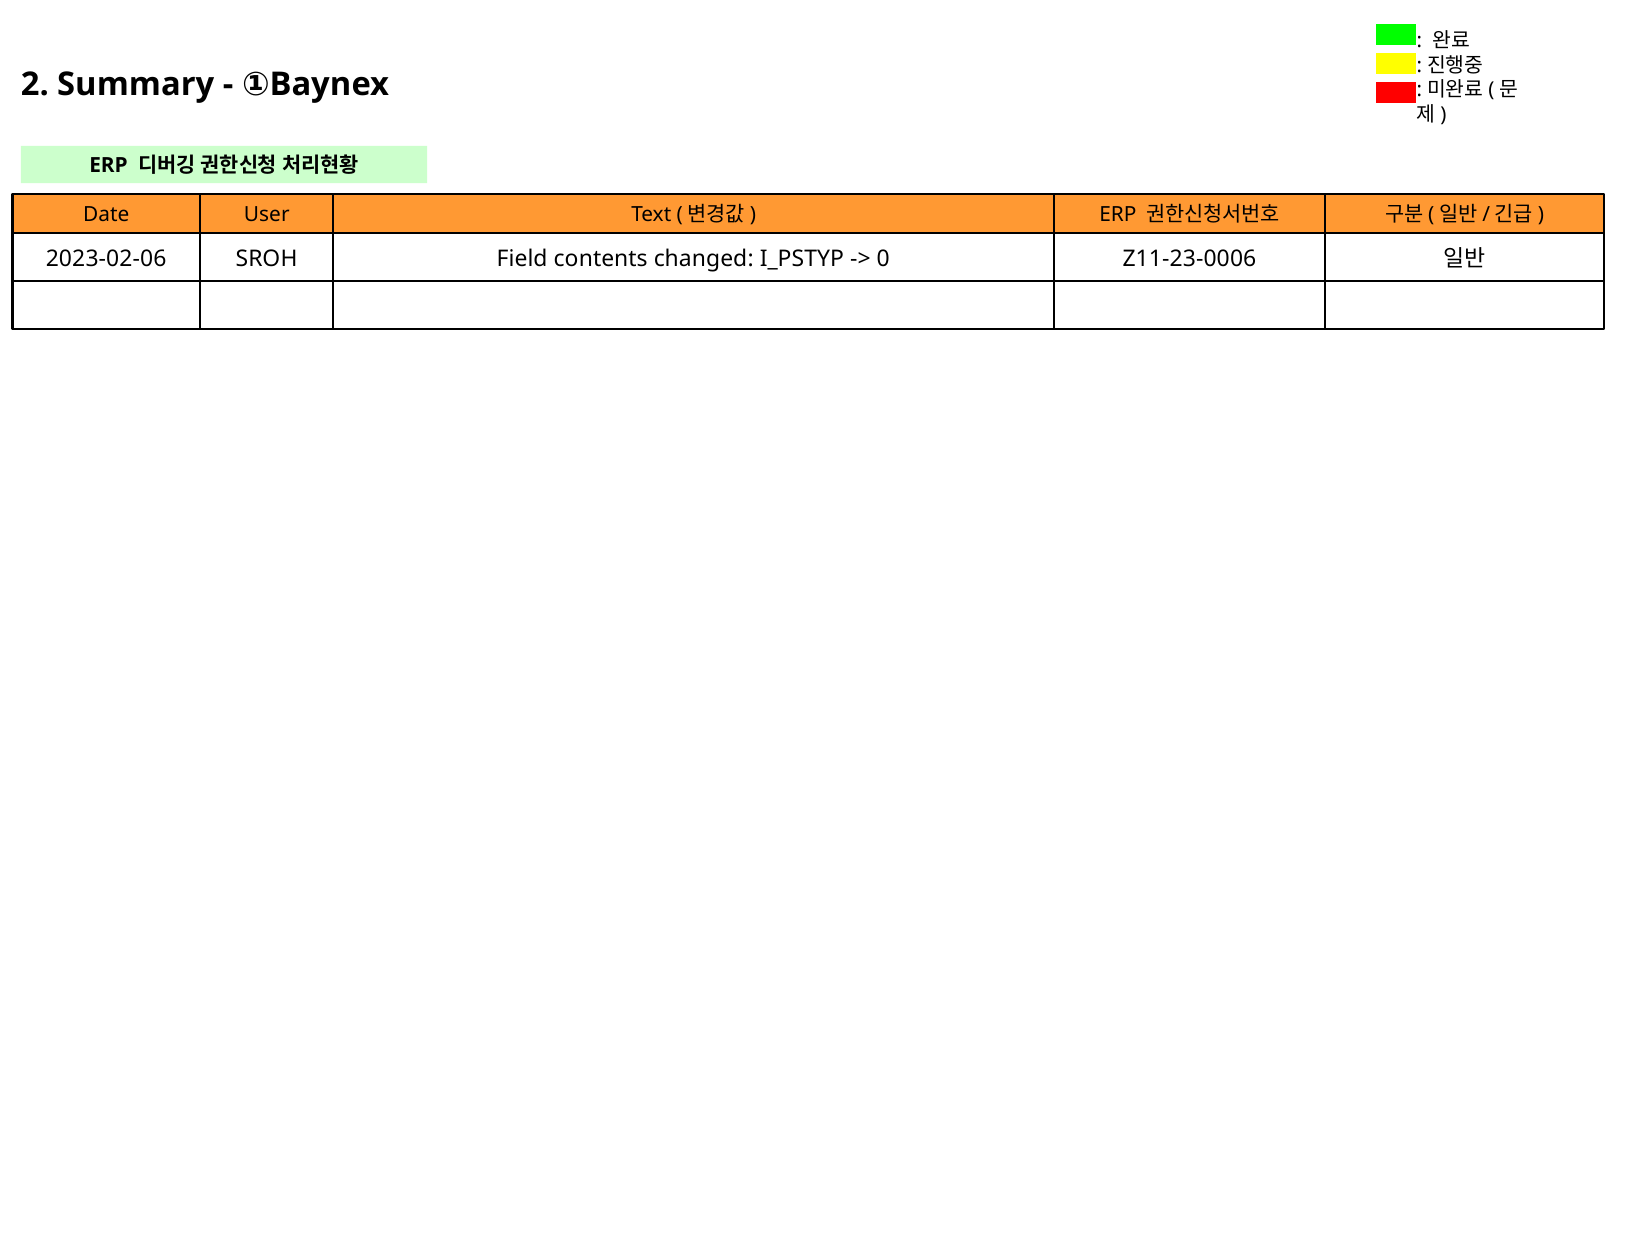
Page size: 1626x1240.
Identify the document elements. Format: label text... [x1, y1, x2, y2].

text_box ERP 디버깅 권한신청 처리현황 [20, 145, 428, 184]
text_box : 완료 :진행중 :미완료(문제) [1416, 27, 1542, 111]
text_box Date [12, 193, 199, 234]
text_box [0, 141, 1625, 330]
text_box [1374, 22, 1417, 46]
text_box 구분(일반/긴급) [1325, 193, 1605, 233]
text_box [1055, 281, 1325, 330]
text_box Z11-23-0006 [1055, 234, 1325, 281]
text_box 2. Summary - ①Baynex [20, 62, 871, 125]
text_box [1374, 52, 1417, 75]
text_box [199, 282, 334, 330]
text_box 일반 [1325, 233, 1605, 282]
text_box 2023-02-06 [12, 234, 199, 281]
text_box Field contents changed: I_PSTYP -> 0 [334, 234, 1055, 281]
text_box [12, 281, 199, 330]
text_box SROH [199, 234, 334, 282]
text_box User [199, 193, 334, 234]
text_box ERP 권한신청서번호 [1054, 193, 1325, 234]
text_box Text (변경값) [334, 193, 1054, 234]
text_box [334, 281, 1055, 330]
text_box [1374, 81, 1417, 105]
text_box [1325, 282, 1605, 330]
